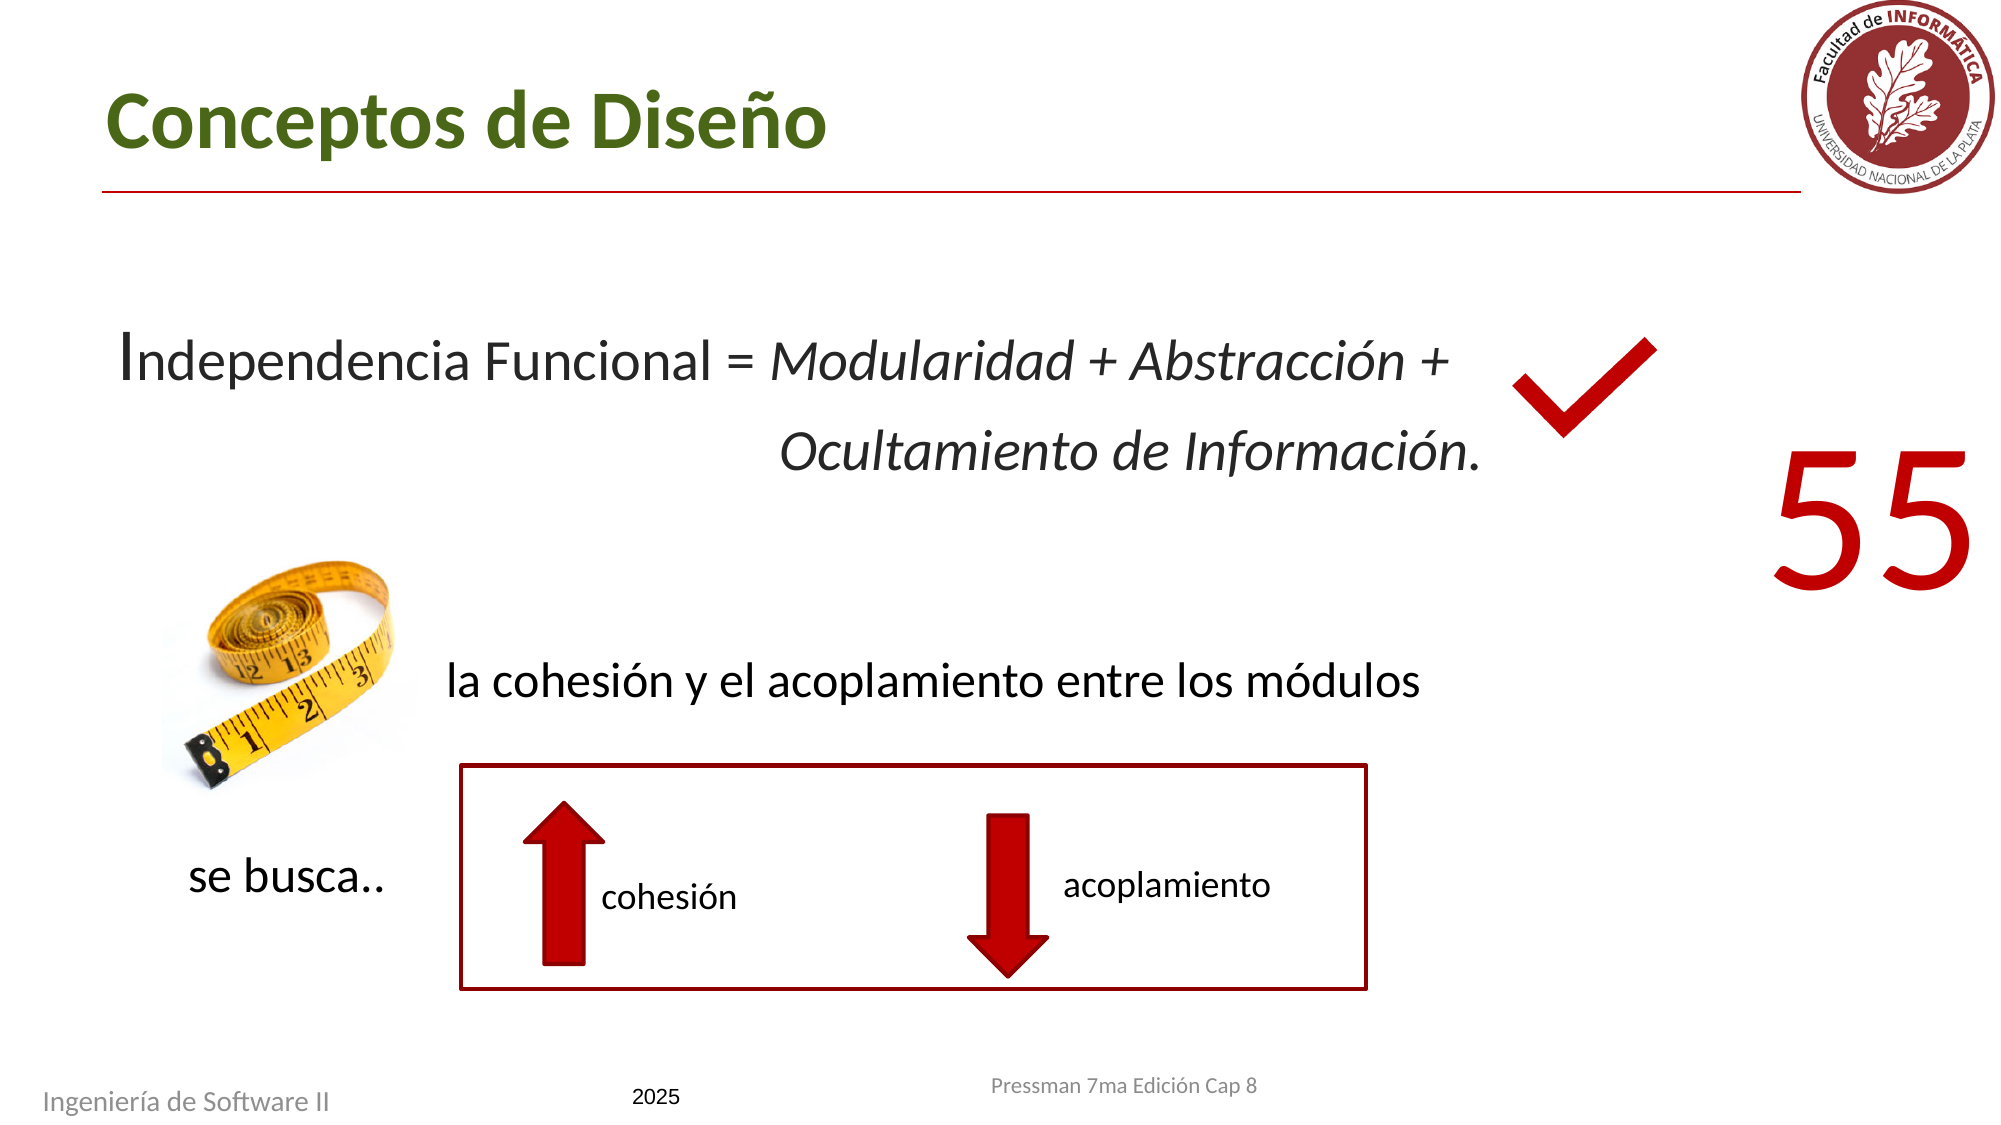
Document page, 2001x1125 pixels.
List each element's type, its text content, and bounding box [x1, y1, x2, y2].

text_box acoplamiento [1048, 852, 1499, 913]
text_box 55 [1709, 467, 1998, 640]
text_box Ingeniería de Software II [27, 1075, 381, 1110]
picture [1509, 311, 1660, 463]
text_box Pressman 7ma Edición Cap 8 [976, 1067, 1331, 1118]
picture [161, 537, 419, 806]
text_box Conceptos de Diseño [91, 30, 1736, 216]
text_box se busca.. [173, 834, 461, 910]
picture [1801, 0, 2000, 195]
text_box [461, 765, 1367, 990]
text_box Independencia Funcional = Modularidad + Abstracción + Ocultamiento de Información. [102, 312, 1709, 1047]
text_box la cohesión y el acoplamiento entre los módulos [424, 639, 1715, 715]
